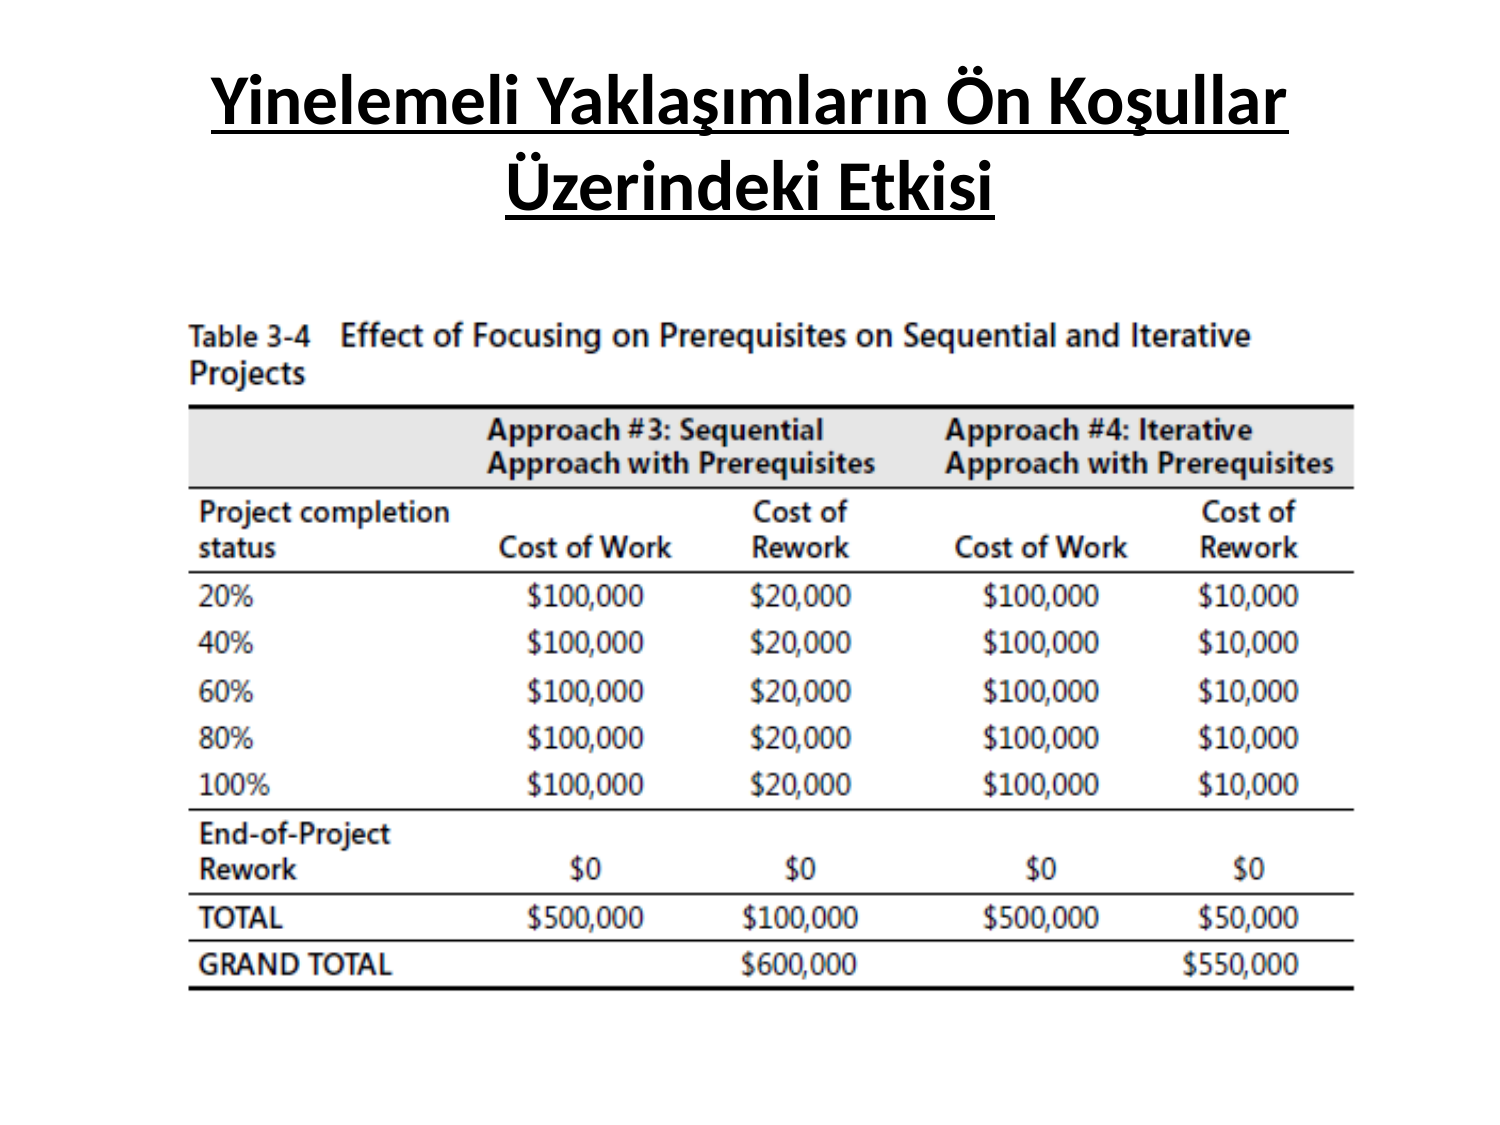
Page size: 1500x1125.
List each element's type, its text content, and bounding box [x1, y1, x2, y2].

title Yinelemeli Yaklaşımların Ön Koşullar Üzerindeki Etkisi [75, 45, 1425, 233]
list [187, 312, 1363, 1001]
